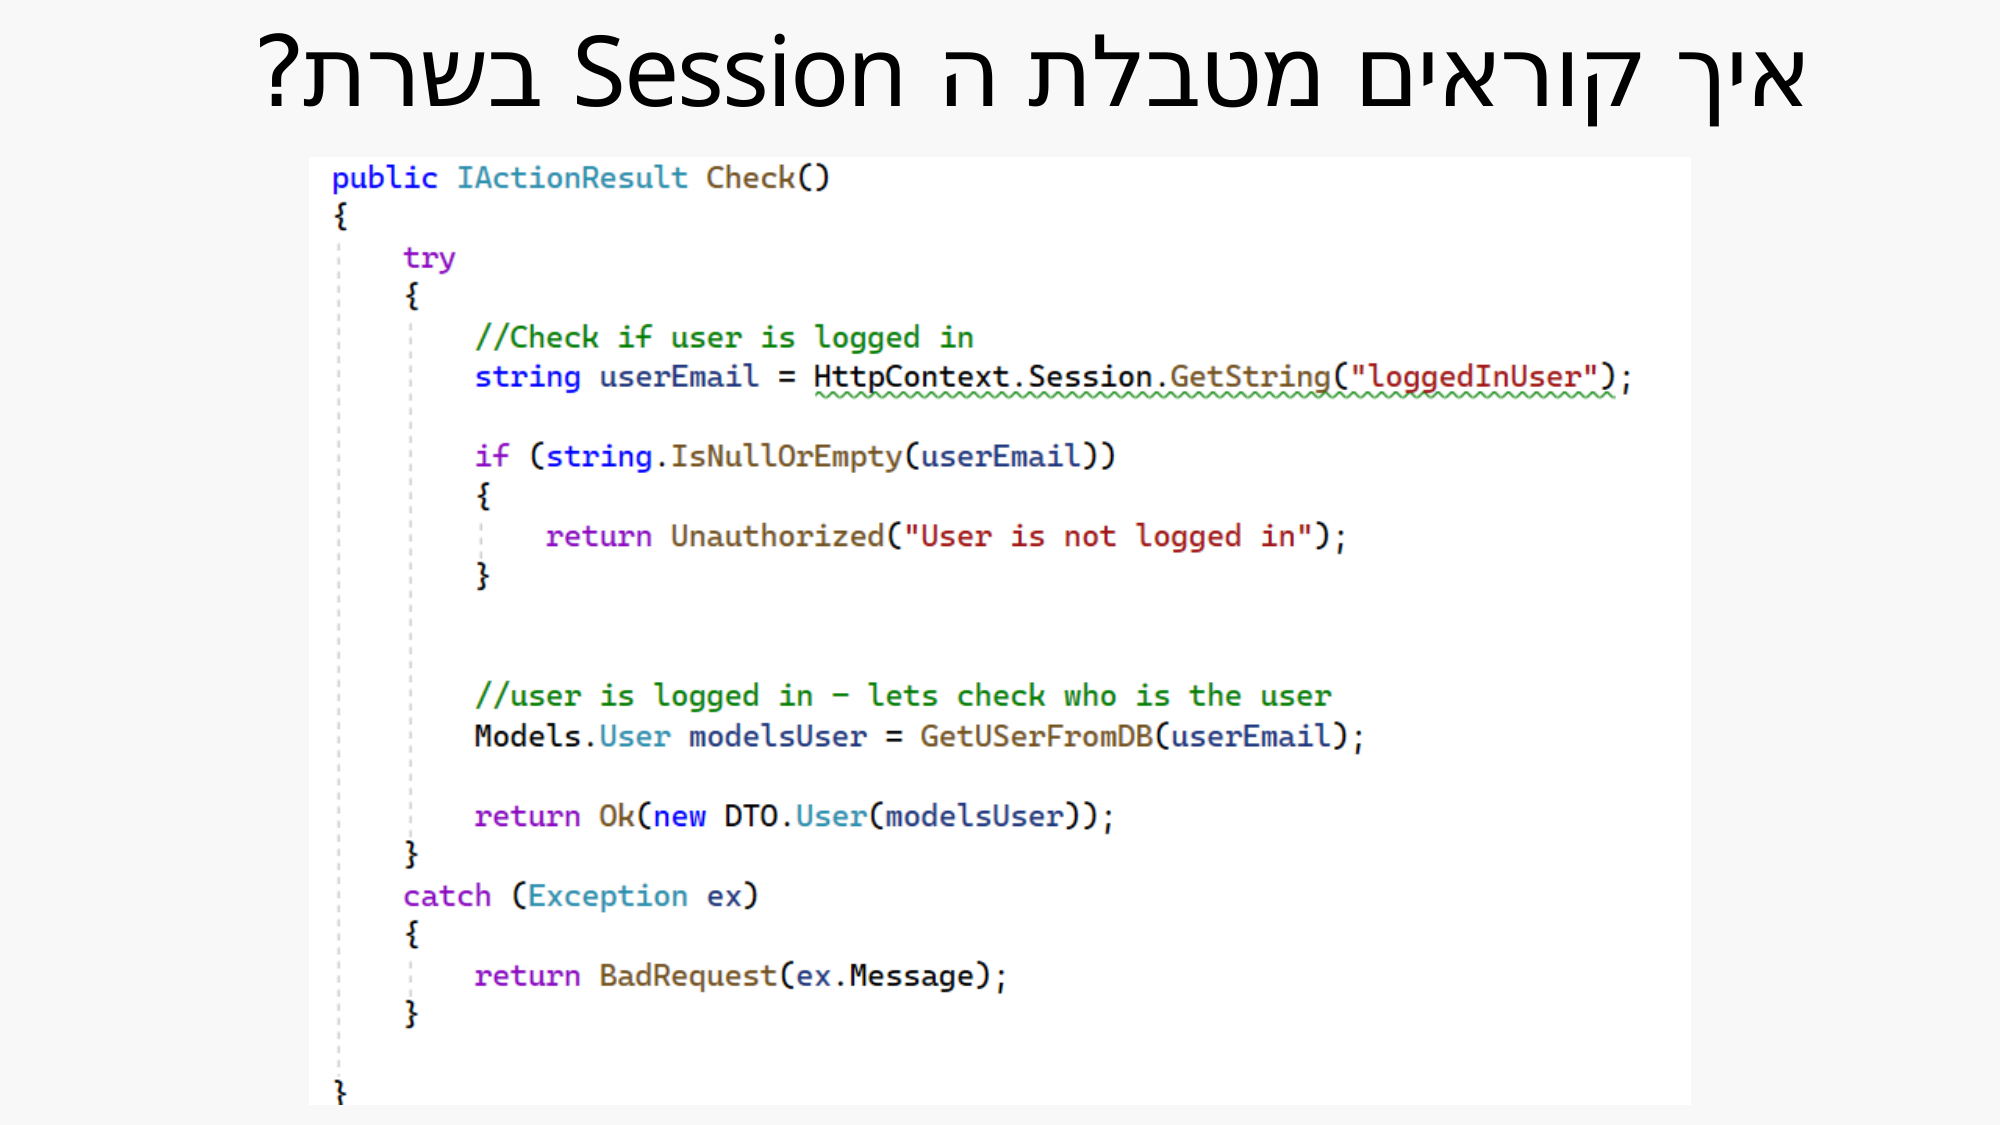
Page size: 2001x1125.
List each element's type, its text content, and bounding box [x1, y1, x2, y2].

title איך קוראים מטבלת ה Session בשרת? [76, 6, 1989, 155]
picture [308, 157, 1691, 1106]
